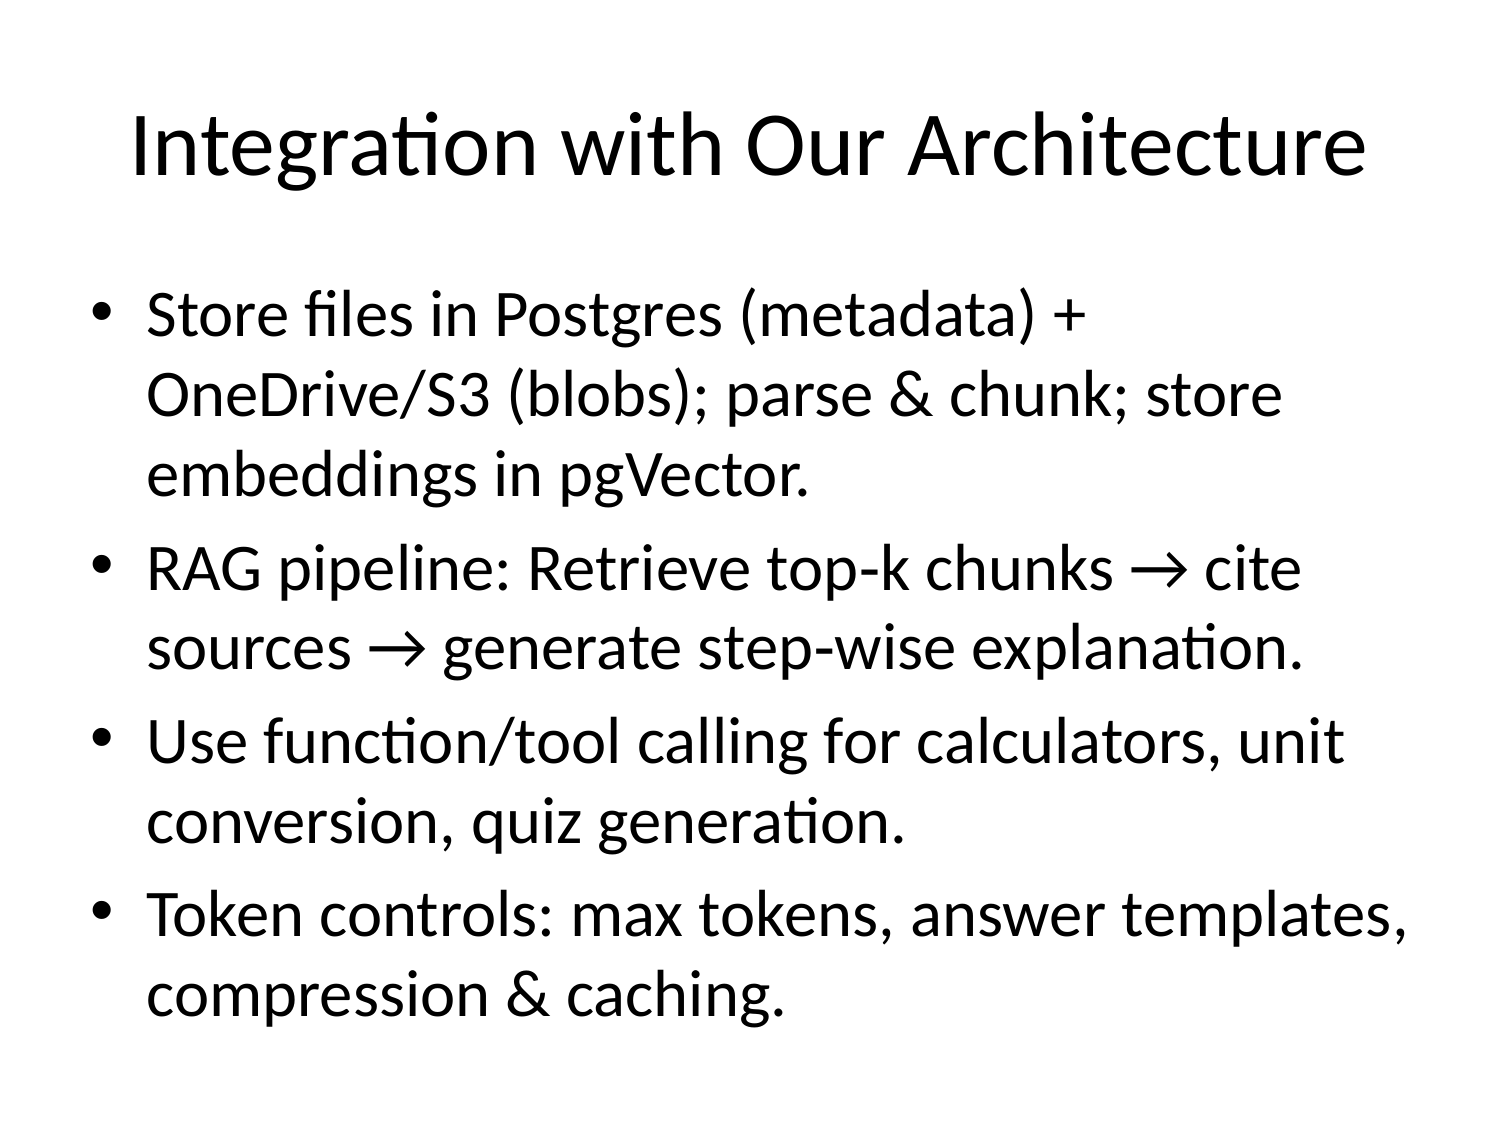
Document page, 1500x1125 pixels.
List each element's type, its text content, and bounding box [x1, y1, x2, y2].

list Store files in Postgres (metadata) + OneDrive/S3 (blobs); parse & chunk; store embeddings in pgVector. RAG pipeline: Retrieve top‑k chunks → cite sources → generate step‑wise explanation. Use function/tool calling for calculators, unit conversion, quiz generation. Token controls: max tokens, answer templates, compression & caching. [75, 262, 1425, 1005]
title Integration with Our Architecture [75, 45, 1425, 233]
